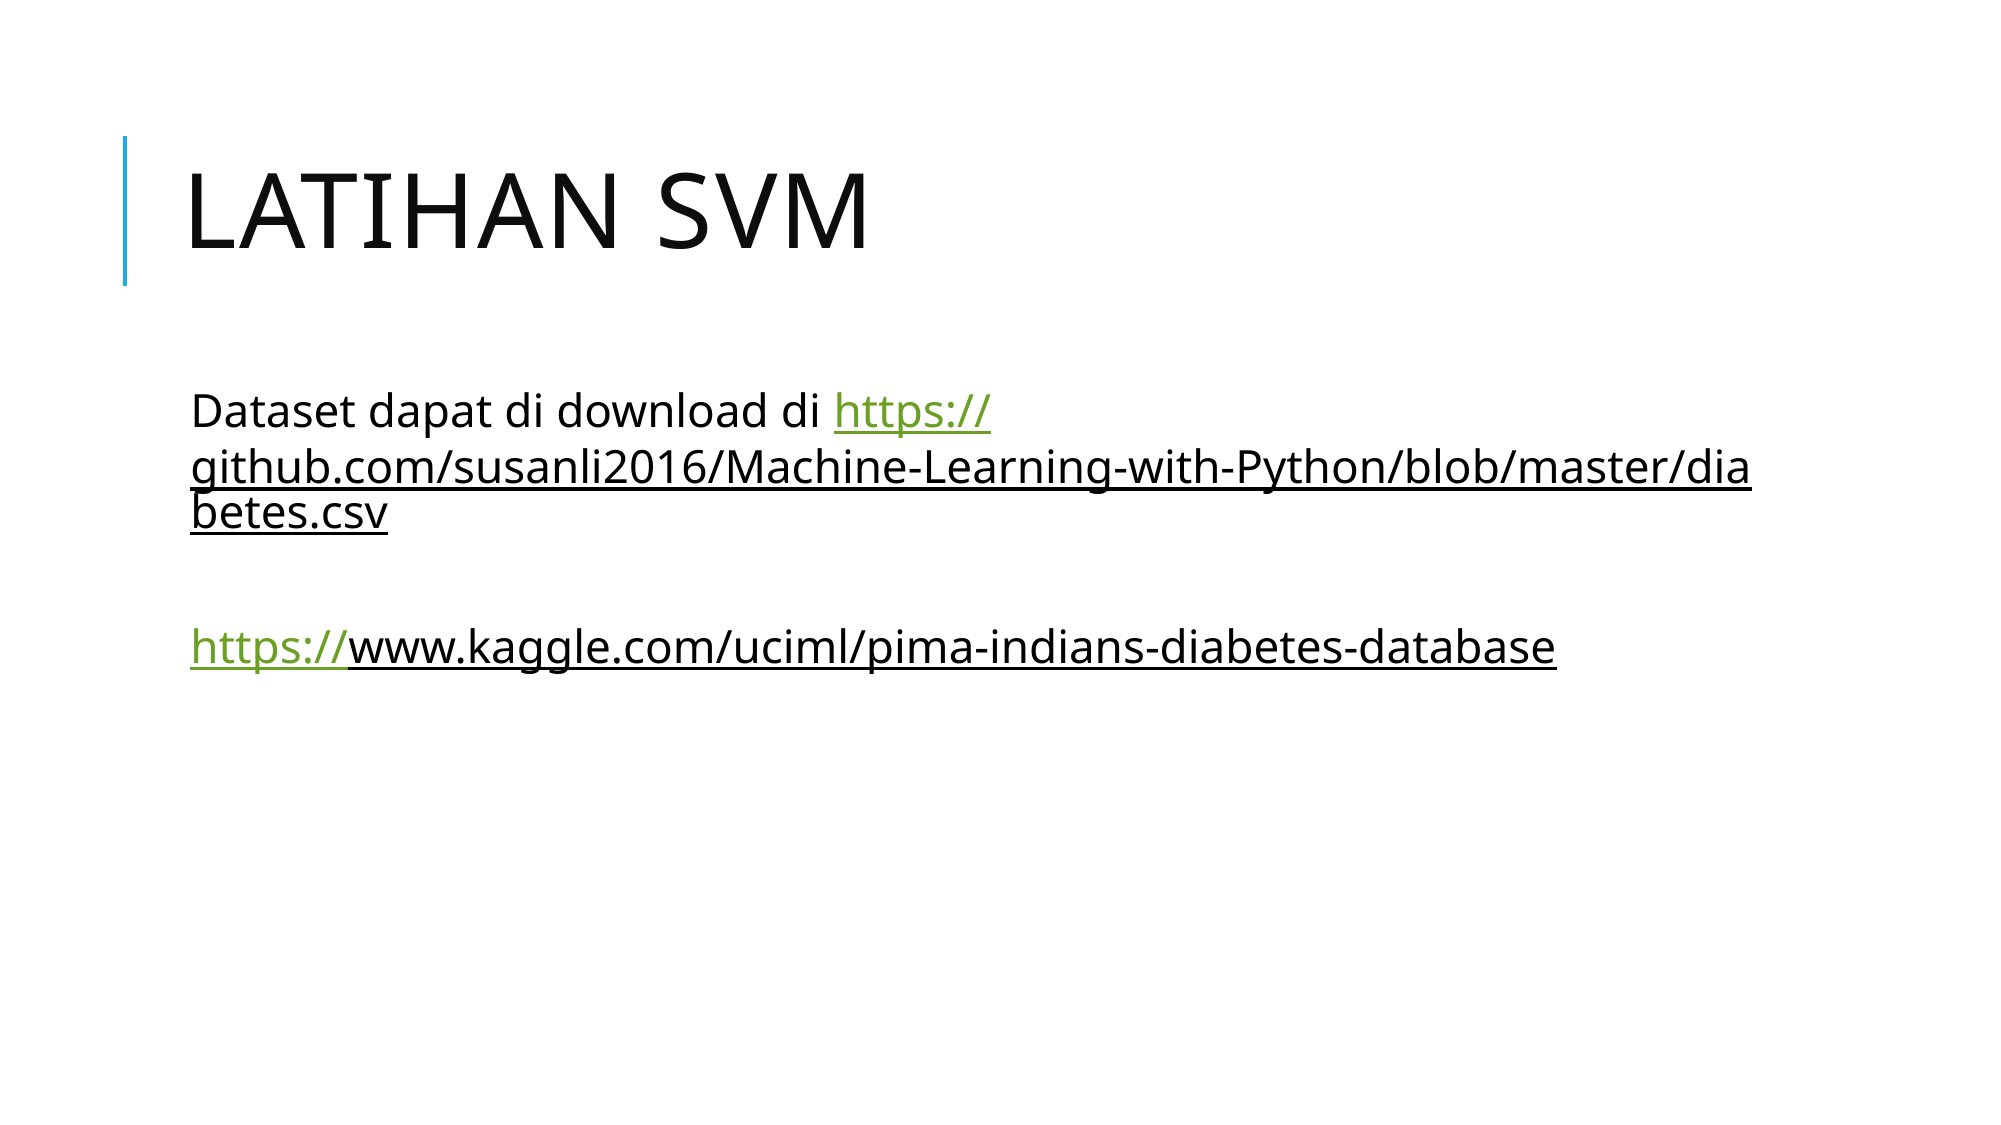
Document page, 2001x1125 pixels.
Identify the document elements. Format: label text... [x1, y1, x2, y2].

list Dataset dapat di download di https://github.com/susanli2016/Machine-Learning-with-Python/blob/master/diabetes.csv https://www.kaggle.com/uciml/pima-indians-diabetes-database [168, 375, 1763, 1035]
title Latihan svm [168, 96, 1763, 342]
